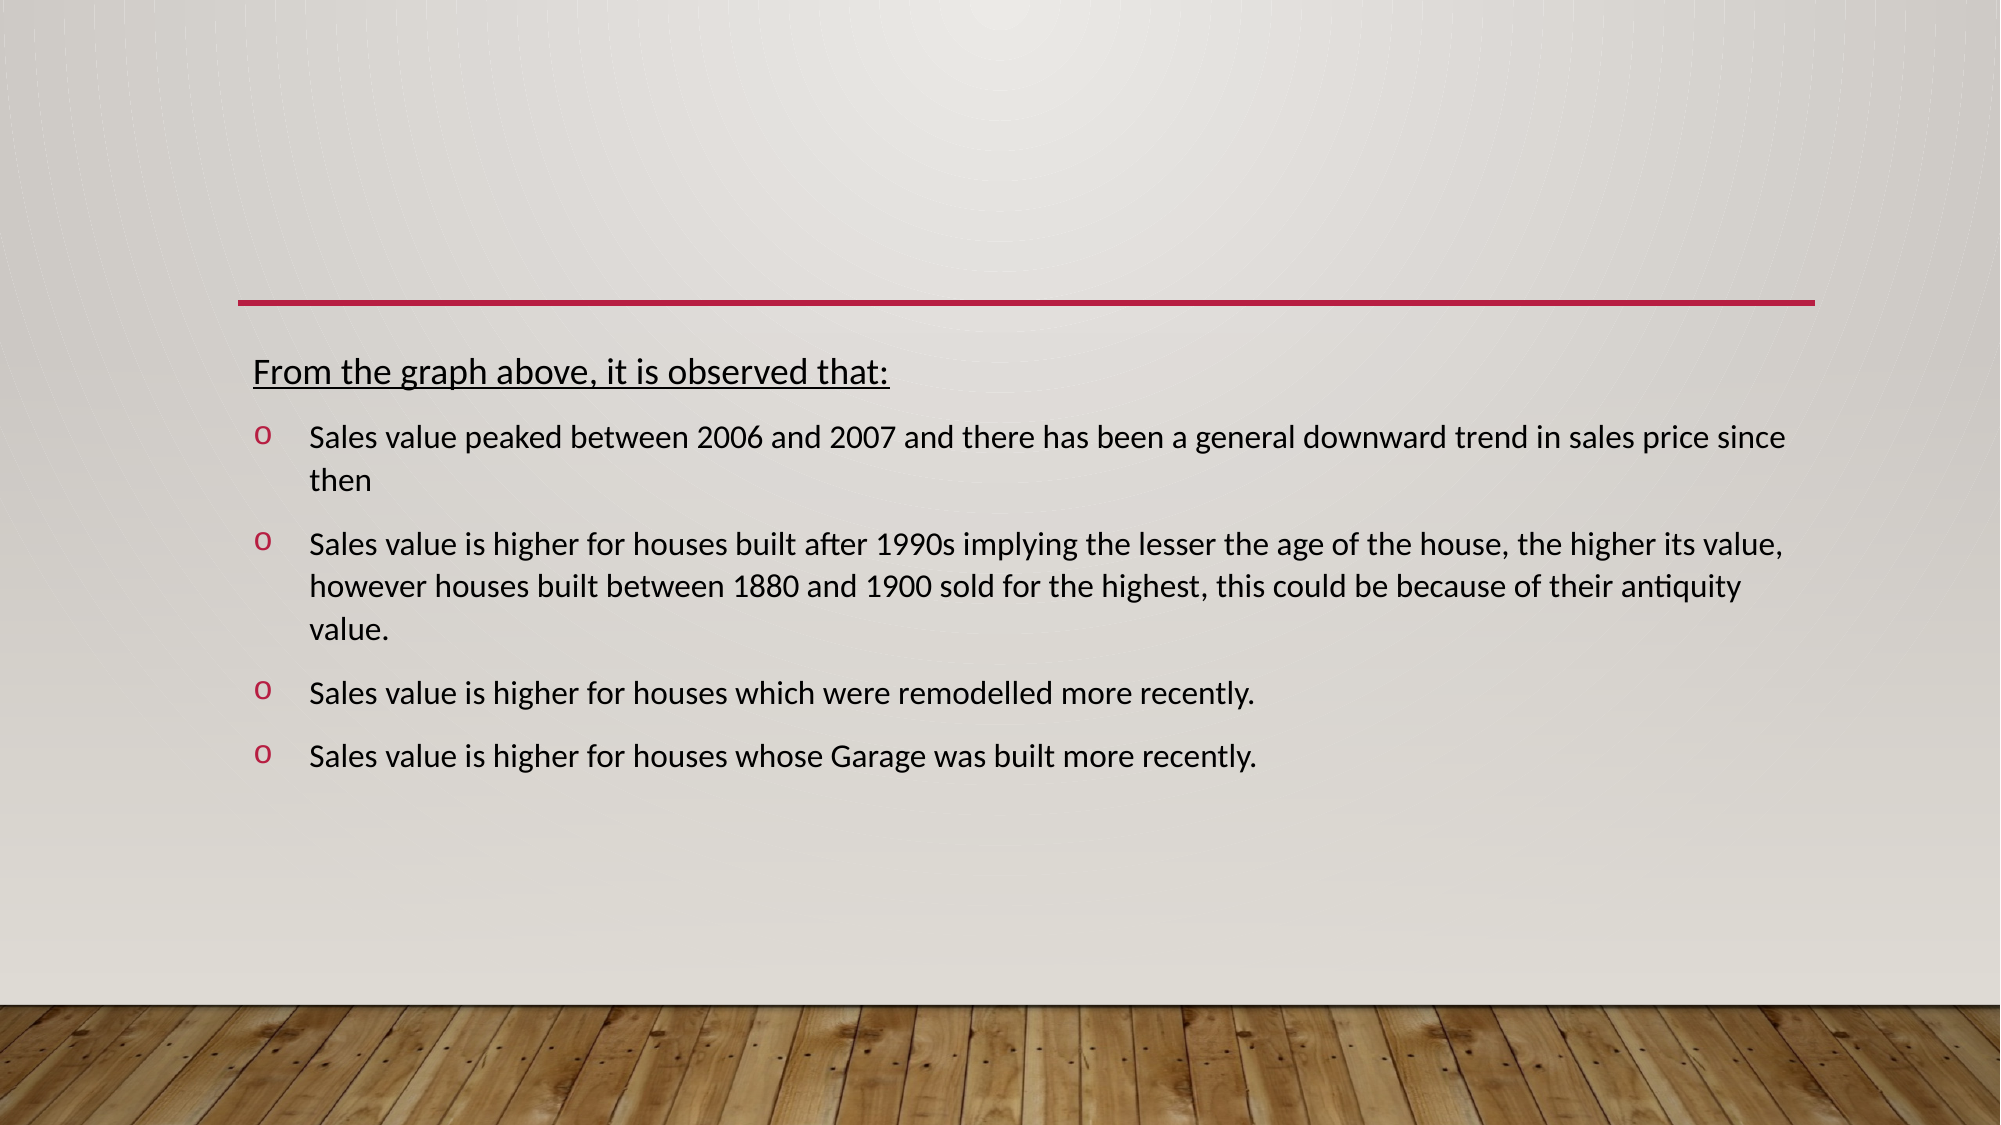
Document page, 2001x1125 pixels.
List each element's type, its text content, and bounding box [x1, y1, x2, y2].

list From the graph above, it is observed that: Sales value peaked between 2006 and 2007 and there has been a general downward trend in sales price since then Sales value is higher for houses built after 1990s implying the lesser the age of the house, the higher its value, however houses built between 1880 and 1900 sold for the highest, this could be because of their antiquity value. Sales value is higher for houses which were remodelled more recently. Sales value is higher for houses whose Garage was built more recently. [238, 330, 1814, 897]
picture [0, 1005, 2000, 1125]
